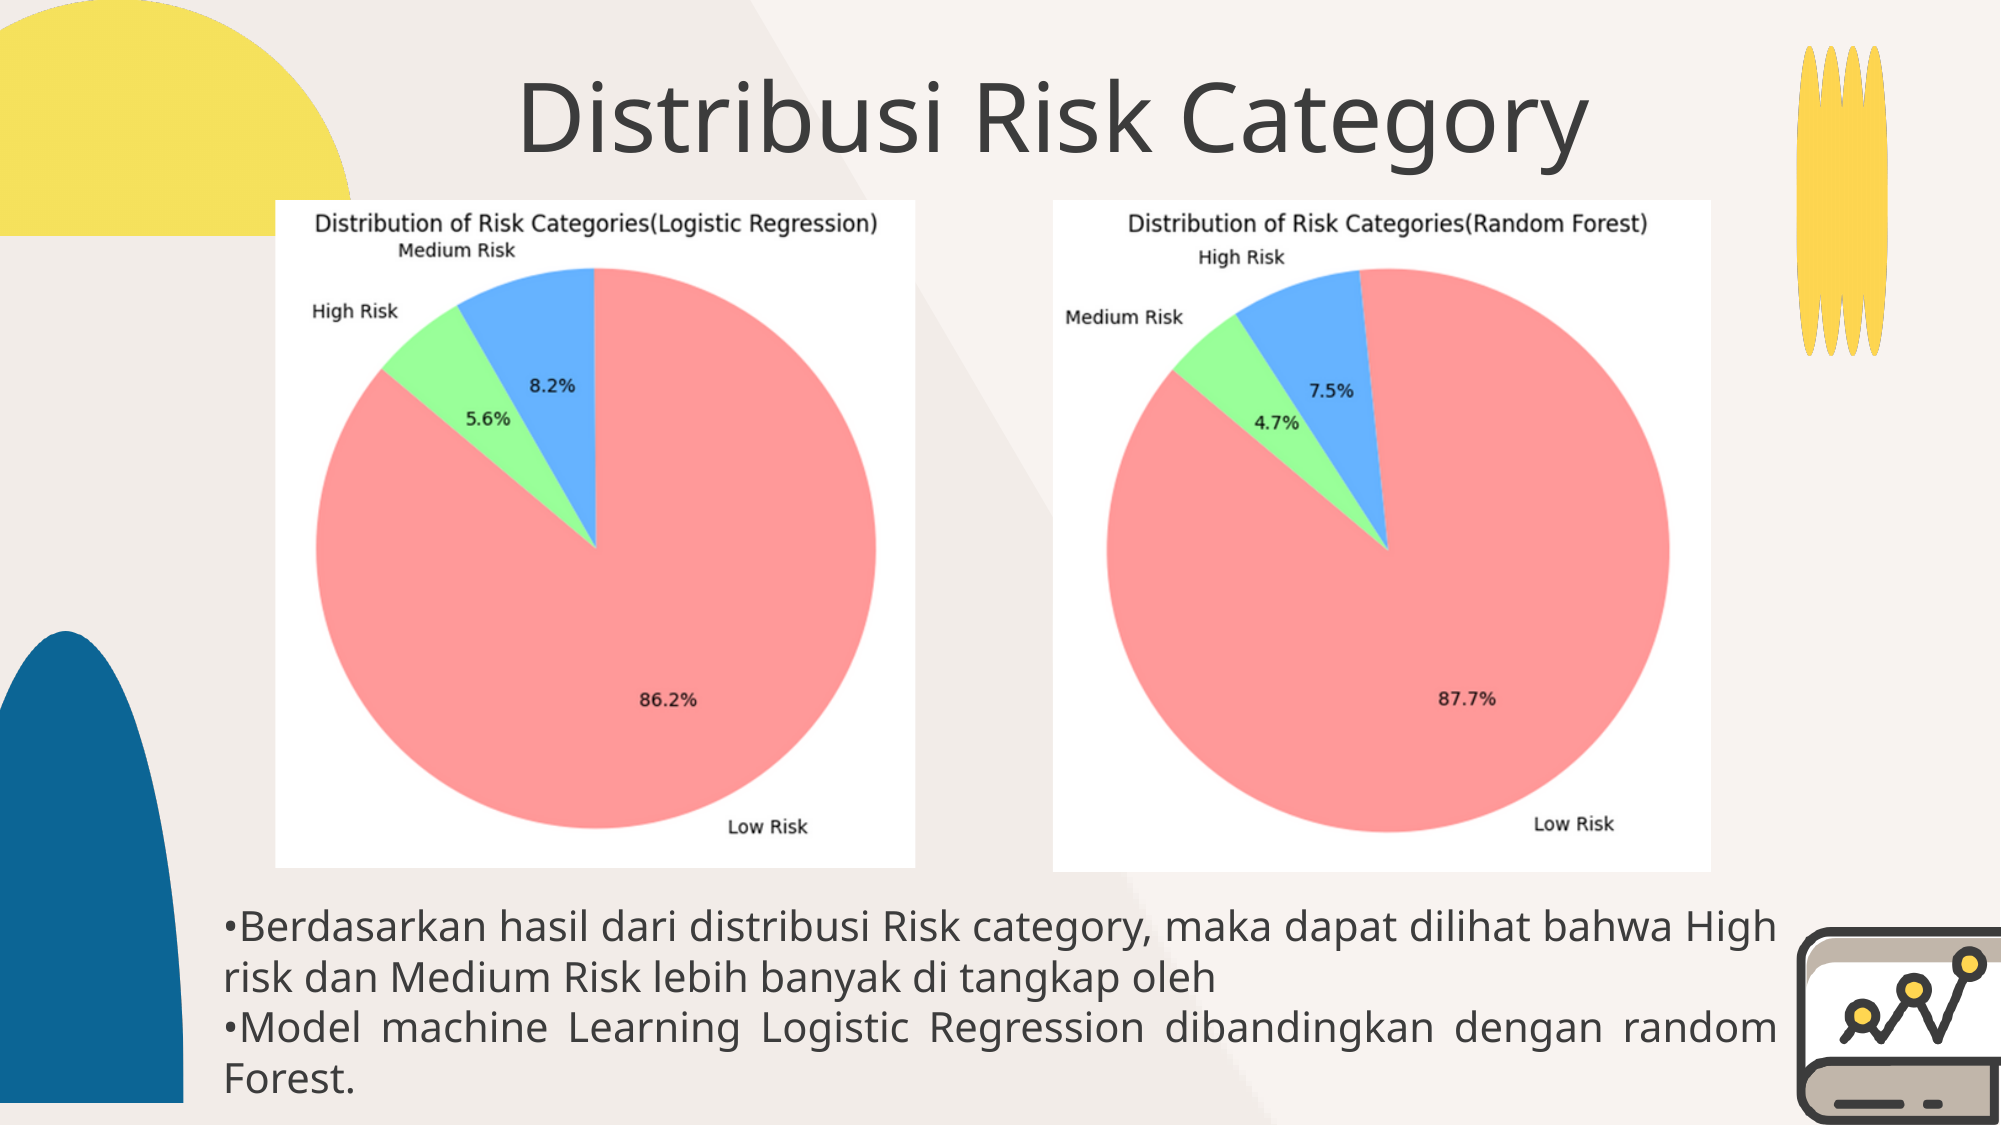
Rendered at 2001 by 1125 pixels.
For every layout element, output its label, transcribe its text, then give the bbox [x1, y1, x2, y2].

text_box [1796, 927, 2000, 1125]
text_box [1796, 46, 1888, 356]
text_box [275, 200, 916, 868]
text_box [1052, 200, 1712, 872]
text_box Distribusi Risk Category [394, 68, 1711, 172]
text_box [0, 631, 184, 1103]
text_box [0, 0, 1277, 1125]
text_box •Berdasarkan hasil dari distribusi Risk category, maka dapat dilihat bahwa High risk dan Medium Risk lebih banyak di tangkap oleh •Model machine Learning Logistic Regression dibandingkan dengan random Forest. [222, 899, 1779, 1125]
